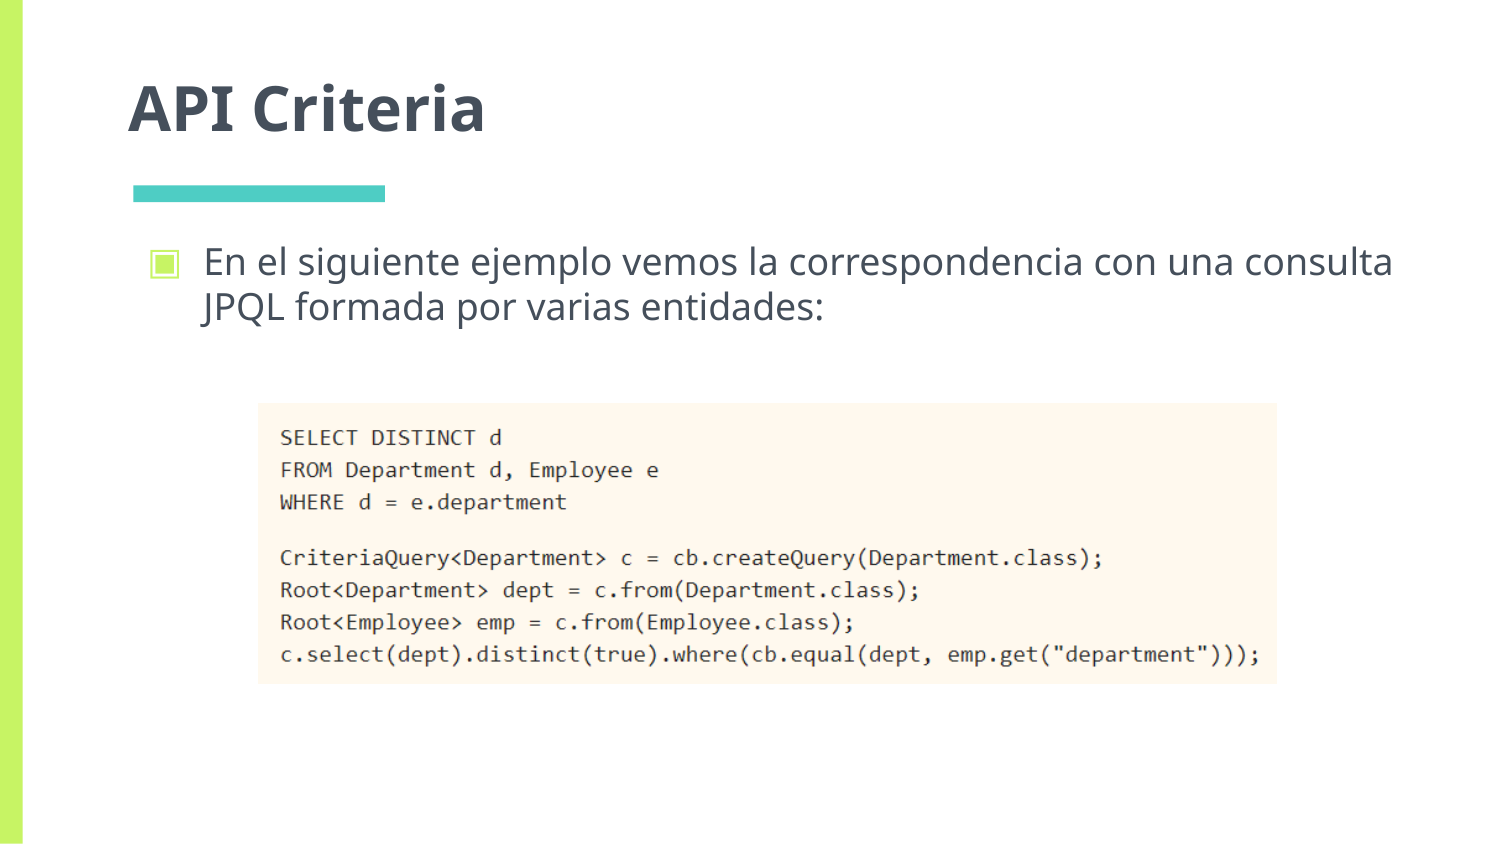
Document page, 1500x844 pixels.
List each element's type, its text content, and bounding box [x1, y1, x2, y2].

list En el siguiente ejemplo vemos la correspondencia con una consulta JPQL formada por varias entidades: [113, 222, 1422, 766]
title API Criteria [113, 0, 1387, 159]
picture [258, 403, 1277, 685]
